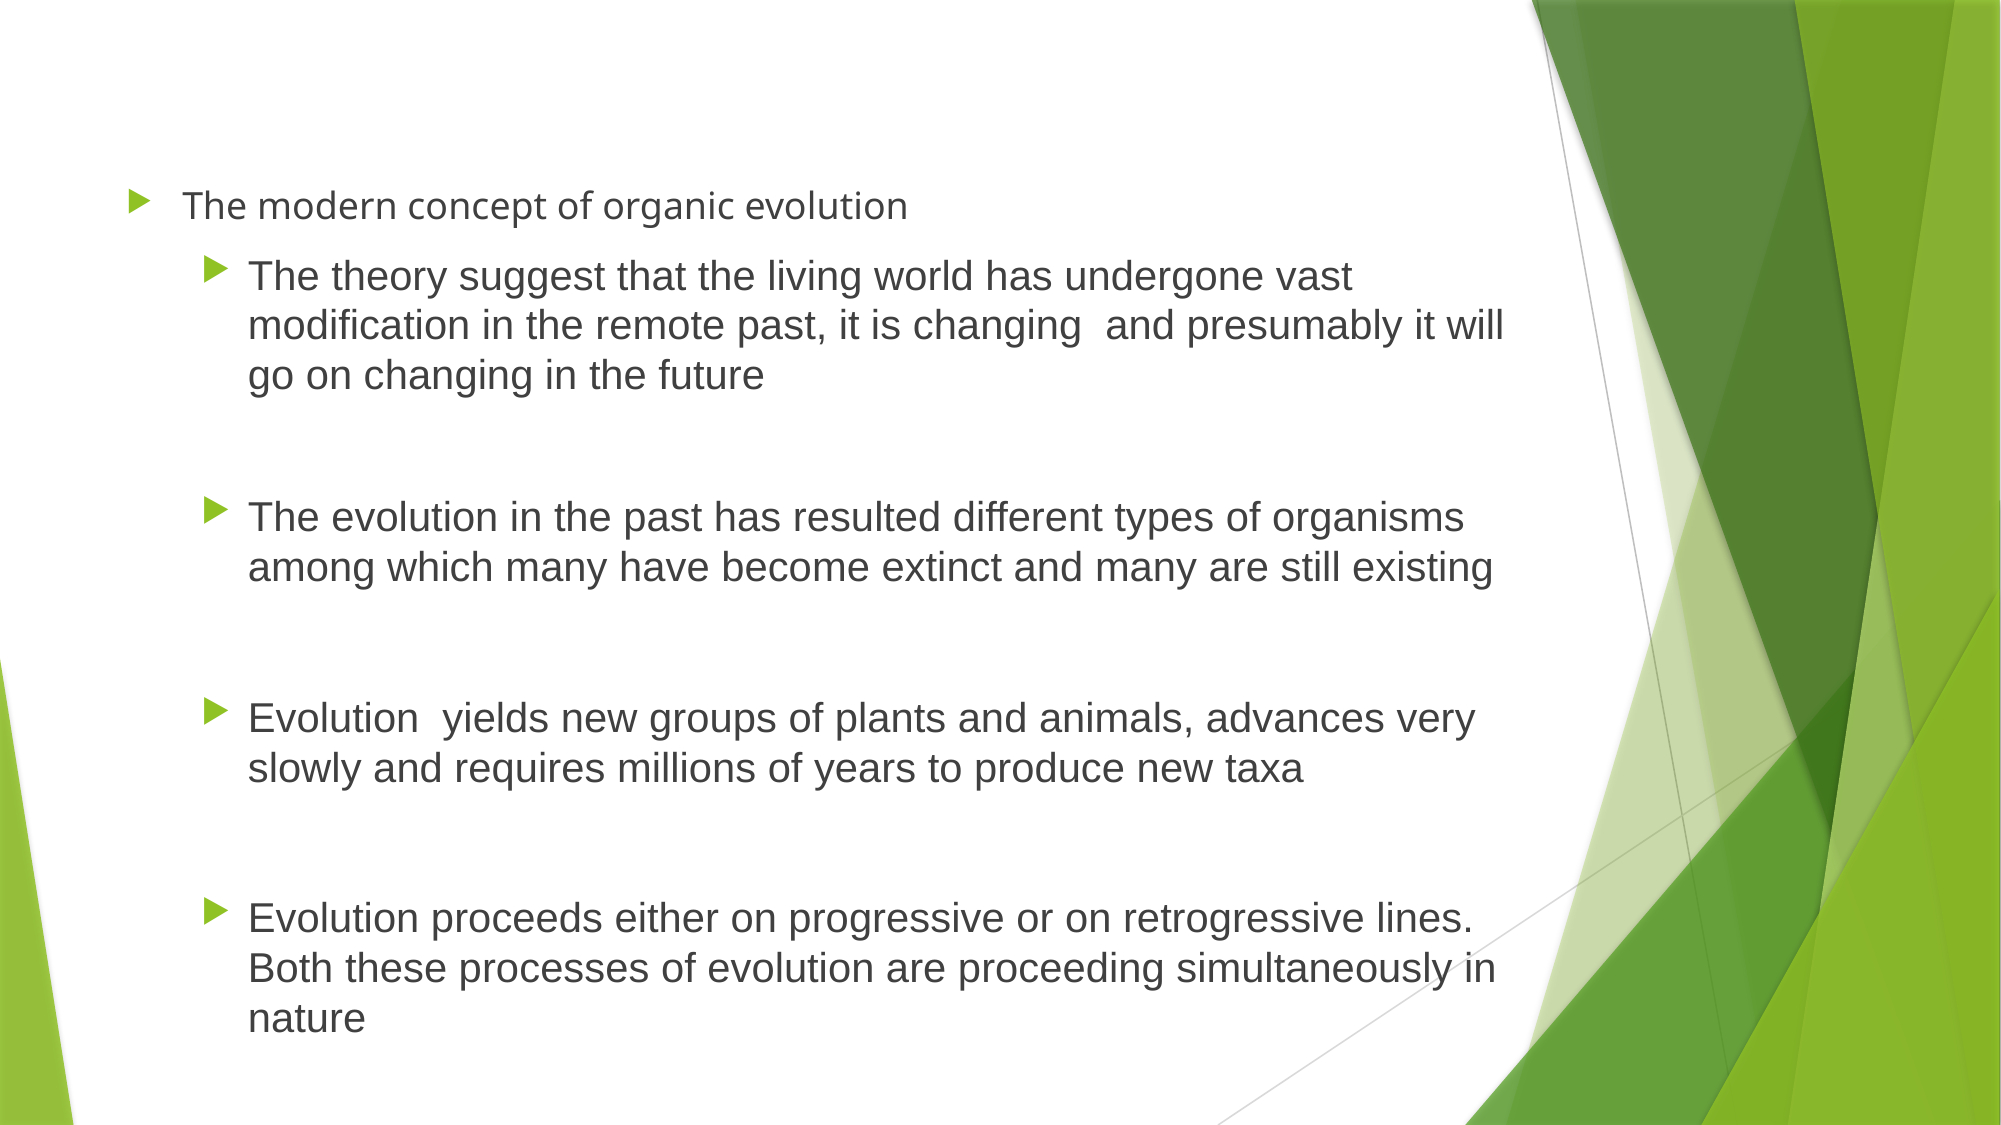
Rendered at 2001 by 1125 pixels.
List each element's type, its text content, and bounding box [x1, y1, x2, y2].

list The modern concept of organic evolution The theory suggest that the living world has undergone vast modification in the remote past, it is changing and presumably it will go on changing in the future The evolution in the past has resulted different types of organisms among which many have become extinct and many are still existing Evolution yields new groups of plants and animals, advances very slowly and requires millions of years to produce new taxa Evolution proceeds either on progressive or on retrogressive lines. Both these processes of evolution are proceeding simultaneously in nature [111, 174, 1522, 1096]
